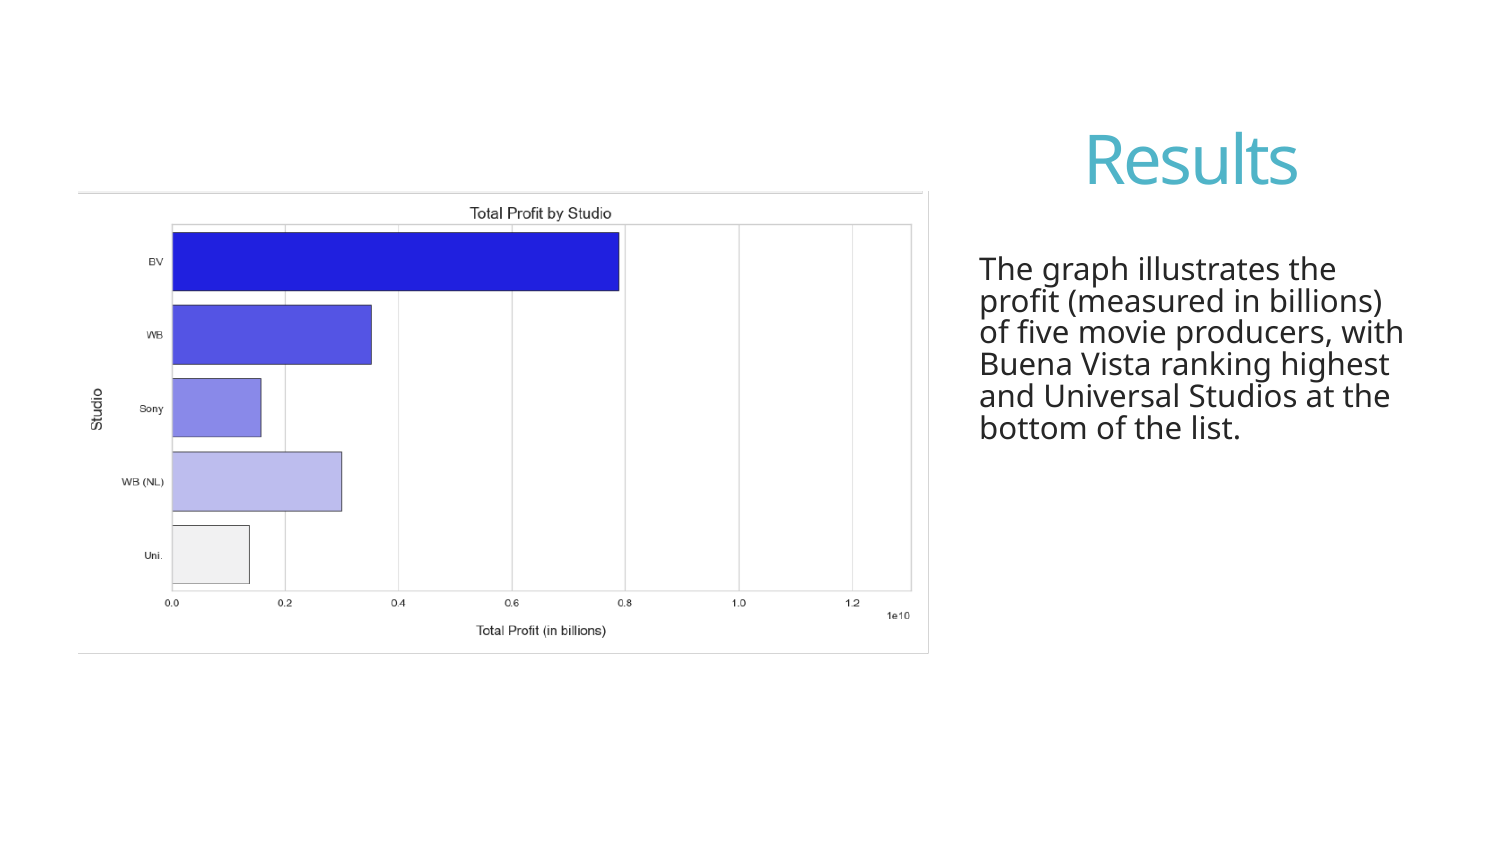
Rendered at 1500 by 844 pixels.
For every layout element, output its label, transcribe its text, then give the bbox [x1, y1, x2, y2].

title Results [964, 61, 1421, 247]
picture [77, 191, 929, 654]
text_box The graph illustrates the profit (measured in billions) of five movie producers, with Buena Vista ranking highest and Universal Studios at the bottom of the list. [964, 247, 1421, 723]
